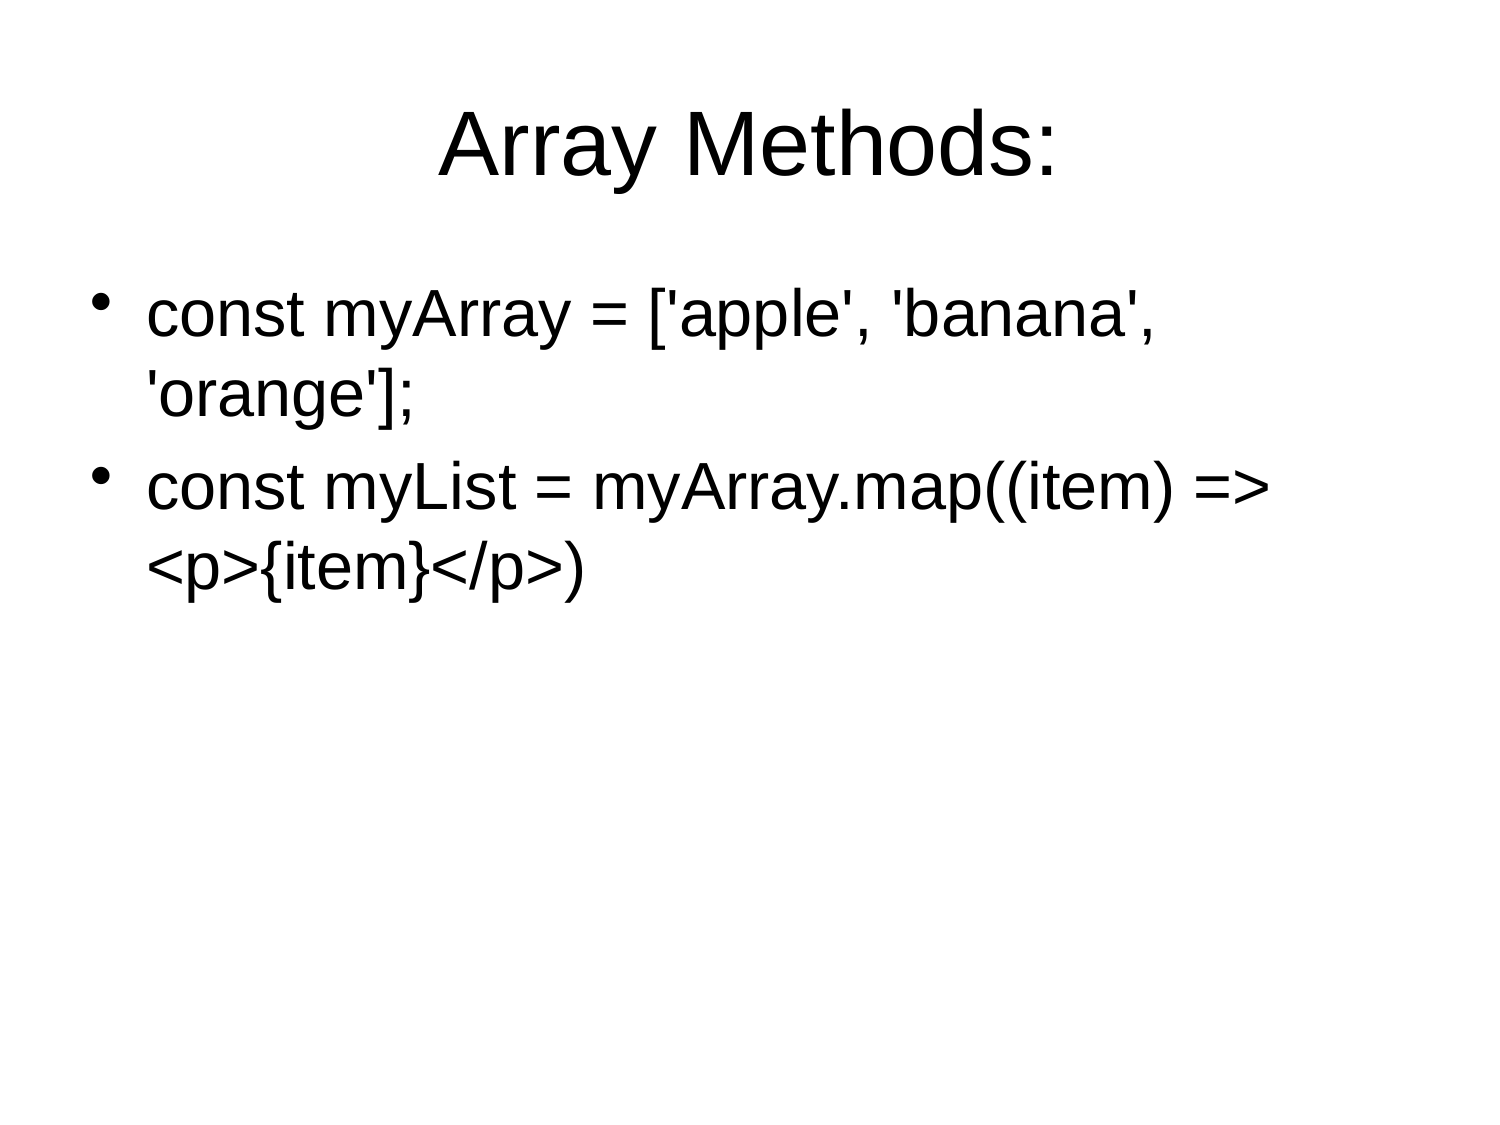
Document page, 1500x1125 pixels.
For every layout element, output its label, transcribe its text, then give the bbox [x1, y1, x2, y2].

title Array Methods: [74, 44, 1426, 233]
list const myArray = ['apple', 'banana', 'orange']; const myList = myArray.map((item) => <p>{item}</p>) [74, 262, 1426, 1006]
